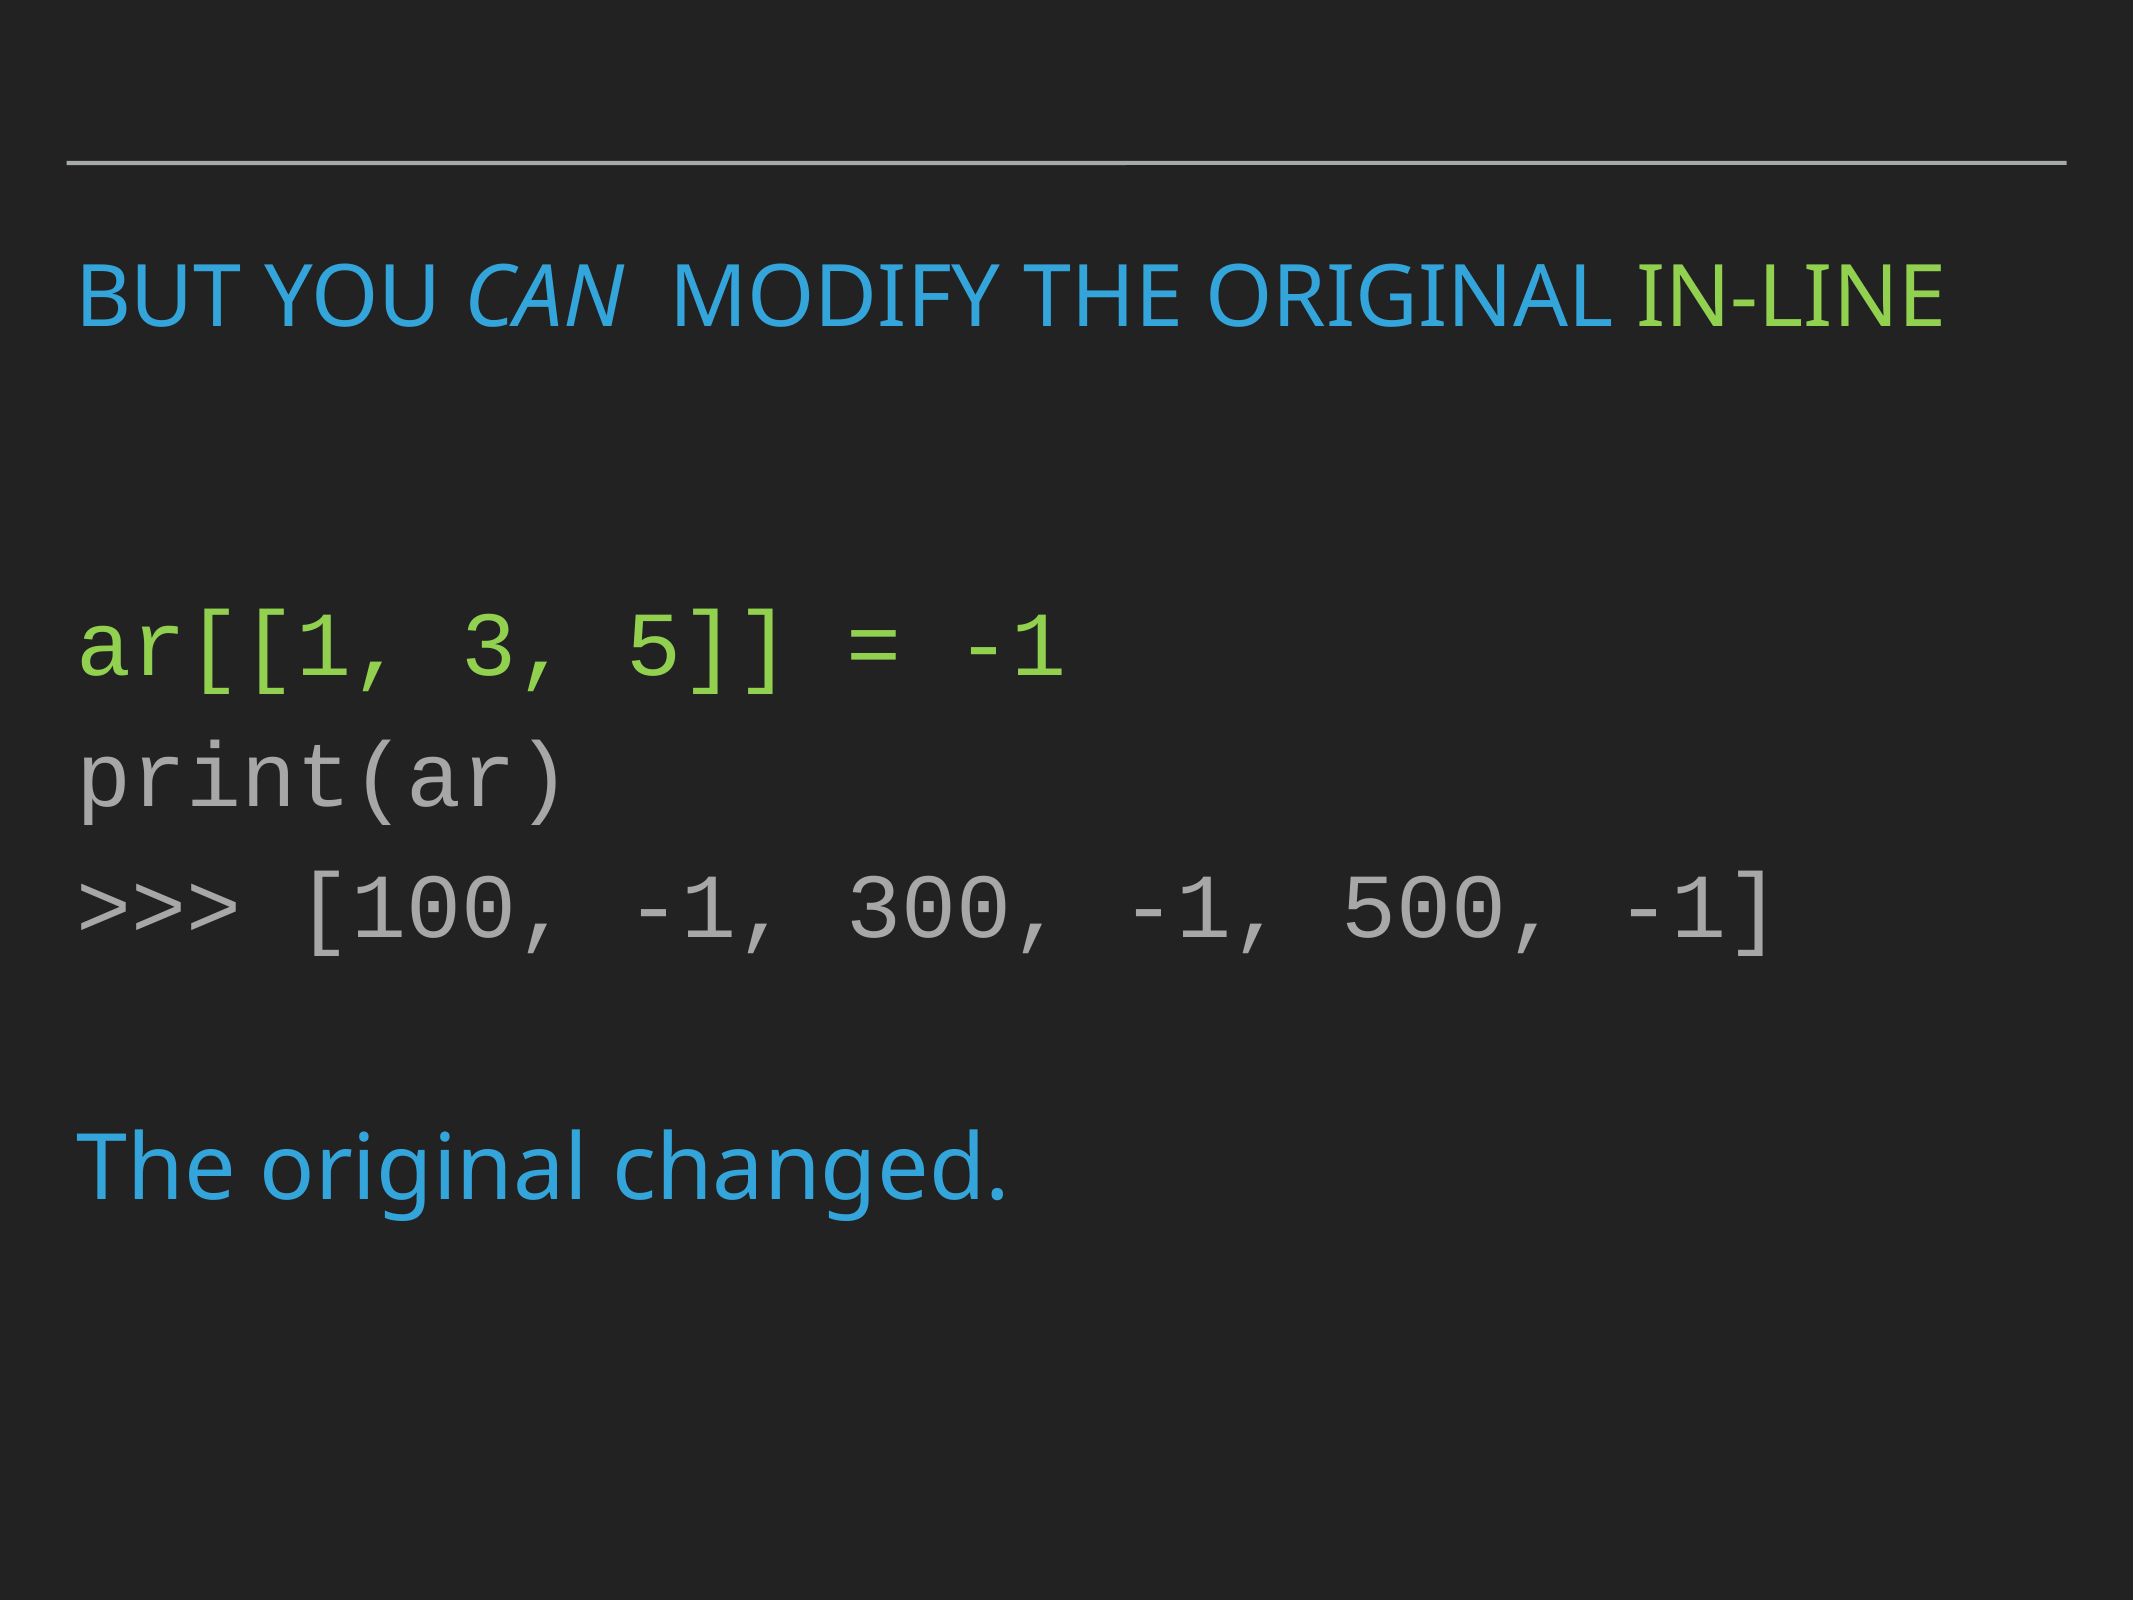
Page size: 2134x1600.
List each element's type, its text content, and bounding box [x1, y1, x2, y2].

list ar[[1, 3, 5]] = -1 print(ar) >>> [100, -1, 300, -1, 500, -1] The original changed. [65, 572, 2067, 1530]
title But you can modify the original in-line [66, 251, 2068, 372]
